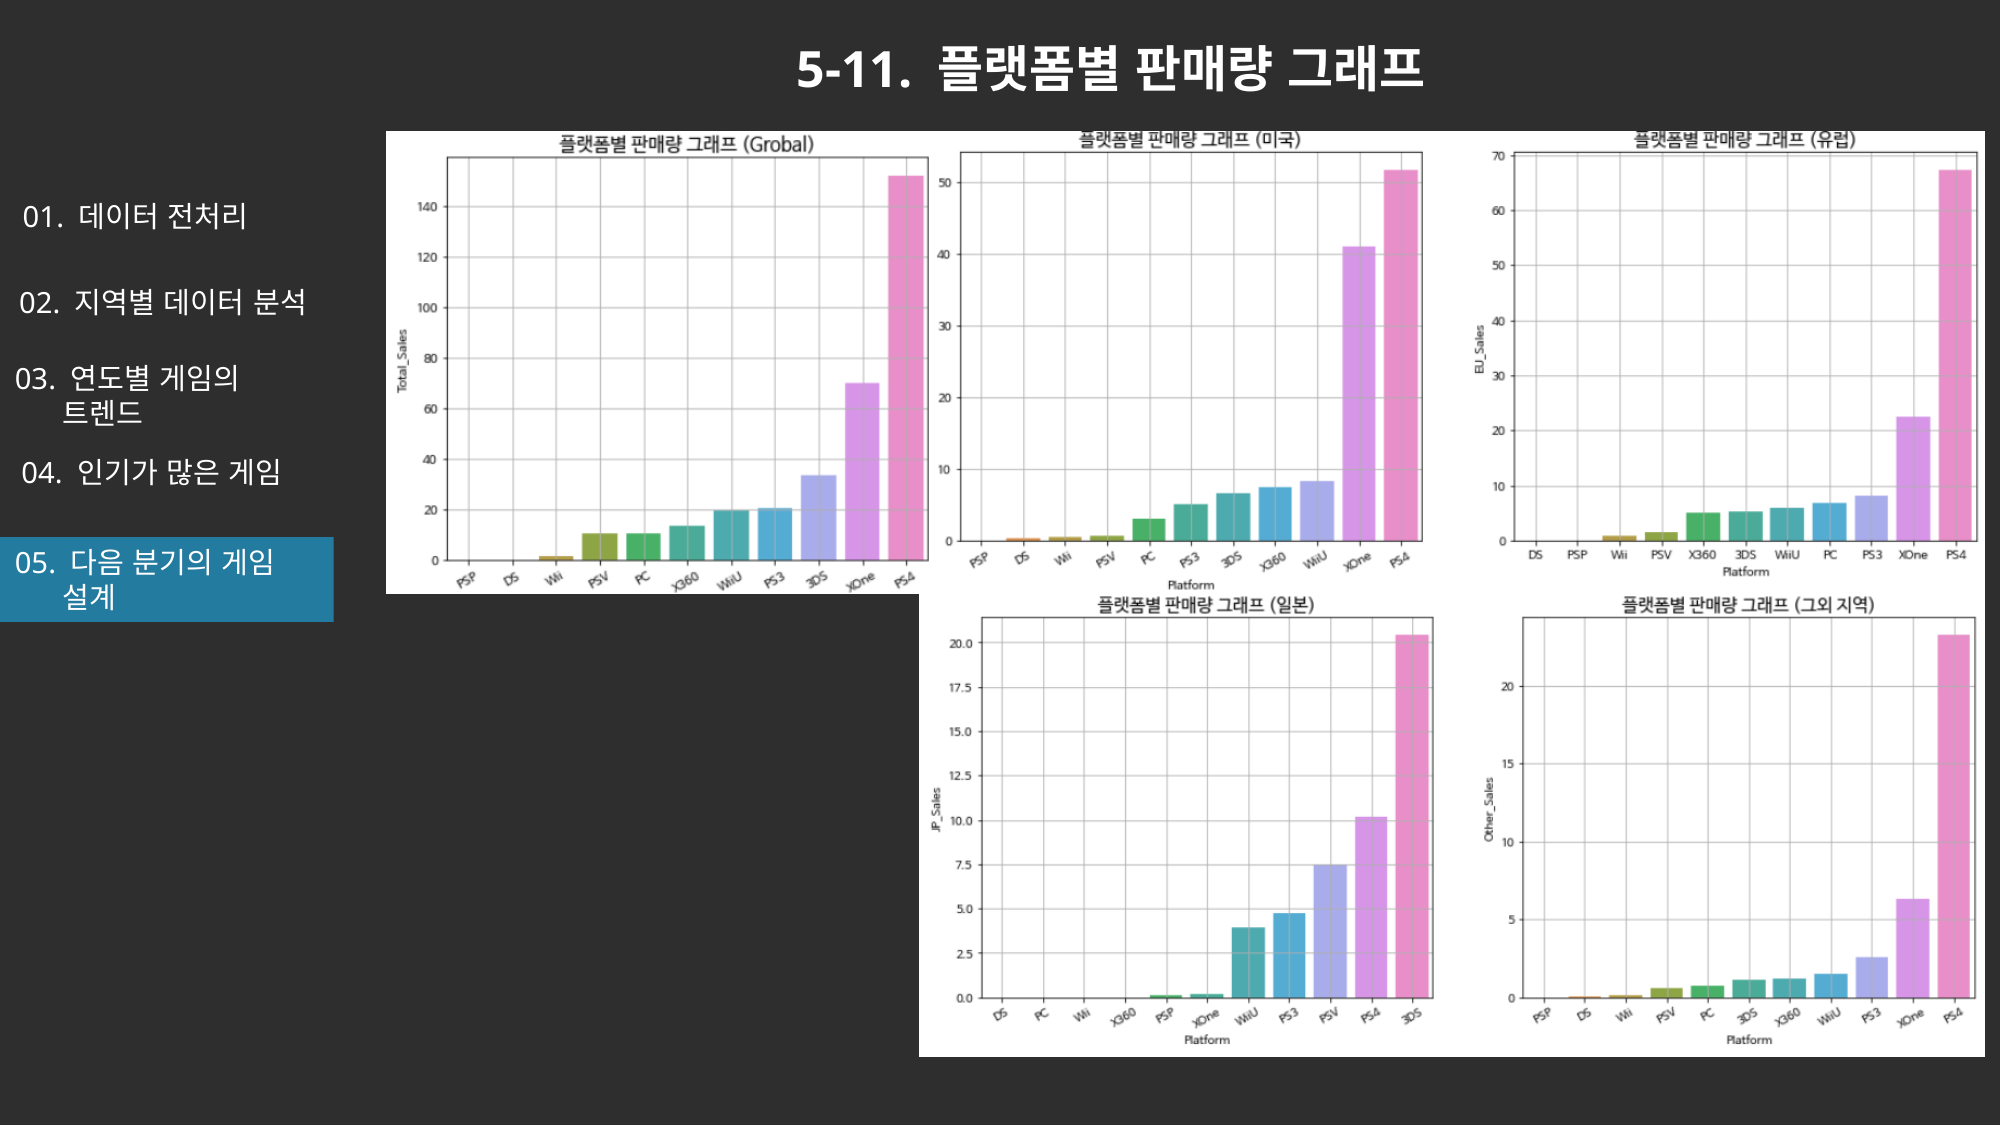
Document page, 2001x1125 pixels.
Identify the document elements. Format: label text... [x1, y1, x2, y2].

text_box 5-11. 플랫폼별 판매량 그래프 [494, 0, 1728, 105]
picture [386, 131, 1985, 1057]
text_box 04. 인기가 많은 게임 [0, 446, 331, 497]
text_box 02. 지역별 데이터 분석 [0, 277, 331, 327]
text_box 01. 데이터 전처리 [0, 191, 303, 242]
text_box 03. 연도별 게임의 트렌드 [0, 352, 334, 438]
text_box 05. 다음 분기의 게임 설계 [0, 537, 334, 622]
